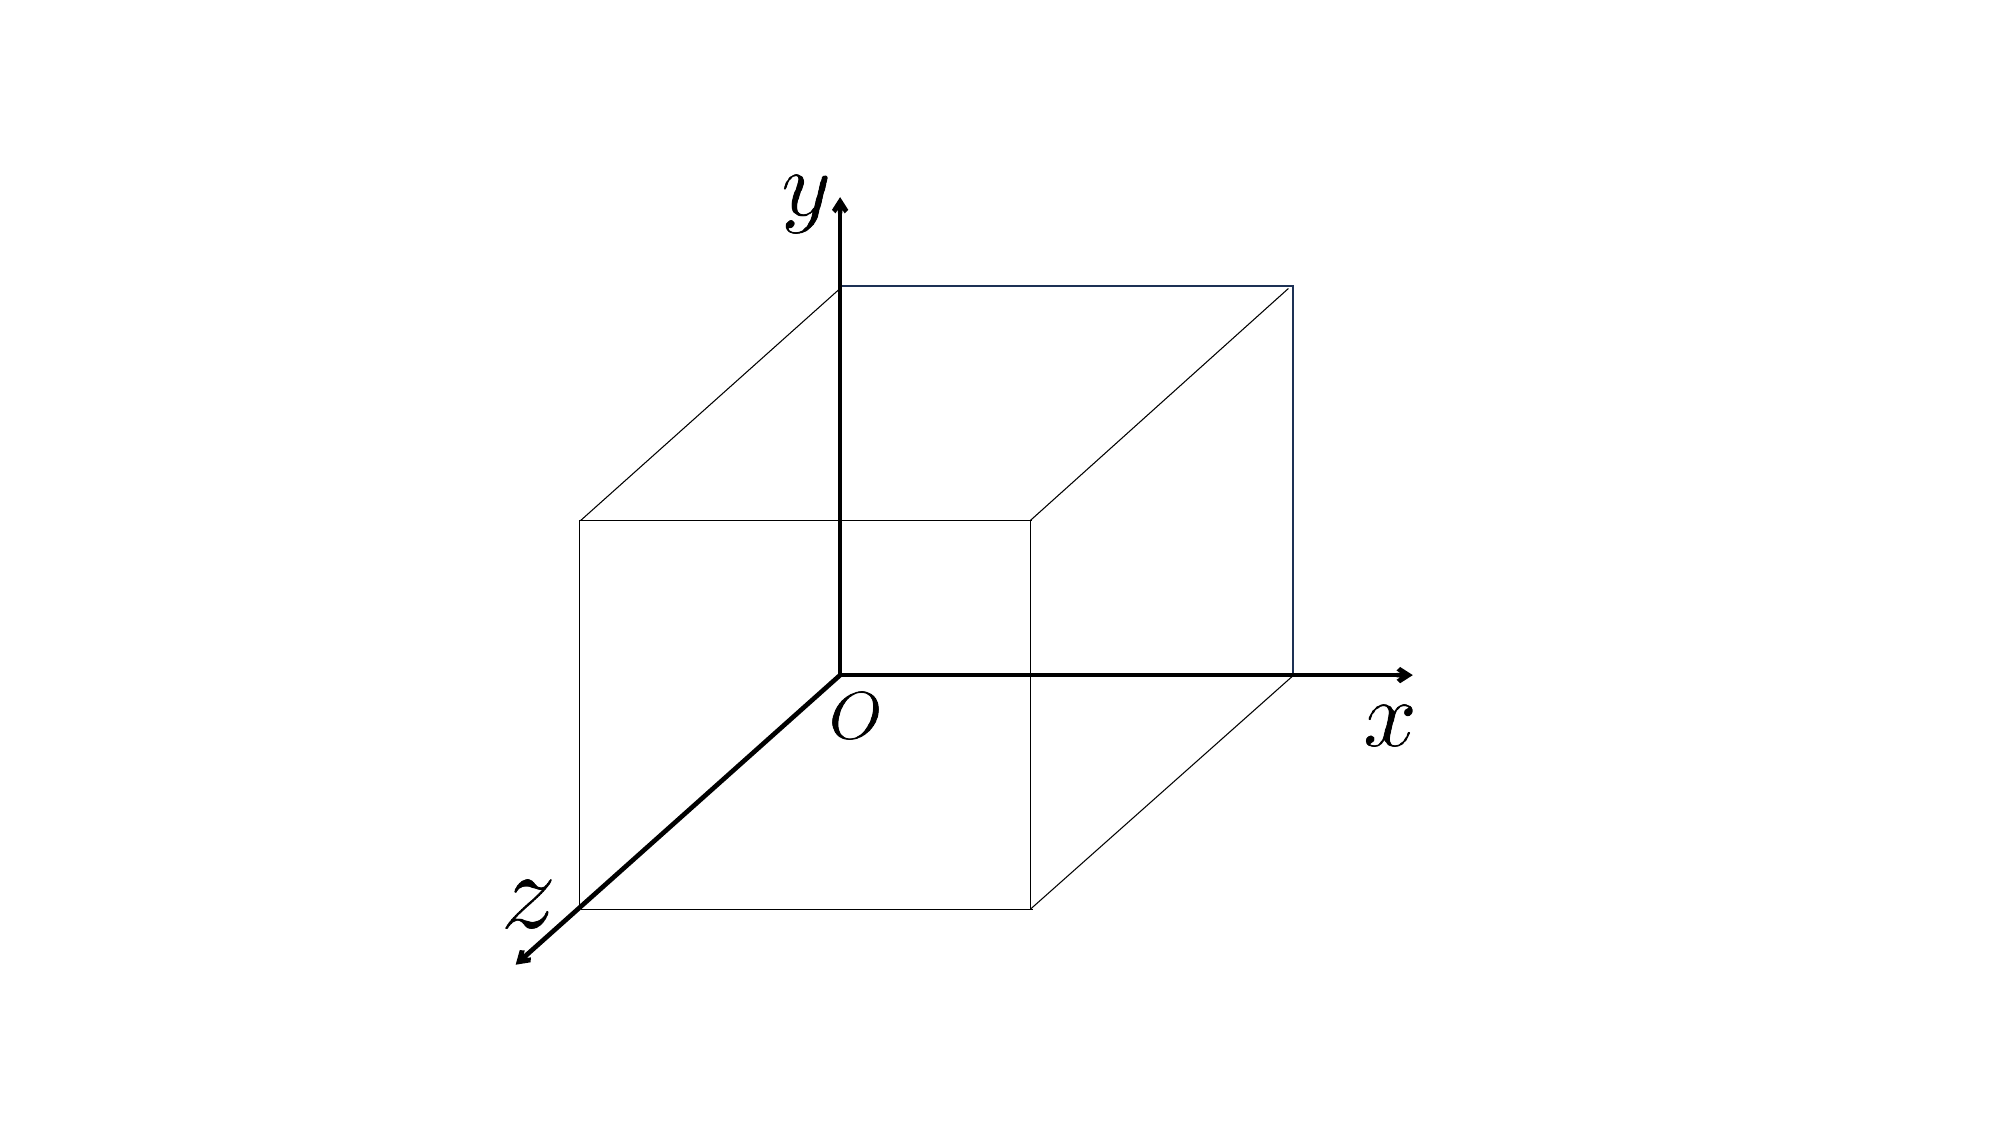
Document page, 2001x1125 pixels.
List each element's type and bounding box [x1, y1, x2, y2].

text_box [1031, 675, 1294, 910]
text_box [515, 675, 841, 965]
text_box [580, 288, 841, 520]
picture [783, 174, 828, 235]
text_box [1030, 288, 1289, 521]
picture [505, 879, 552, 929]
text_box [842, 285, 1294, 673]
picture [1365, 704, 1413, 747]
picture [841, 691, 879, 740]
